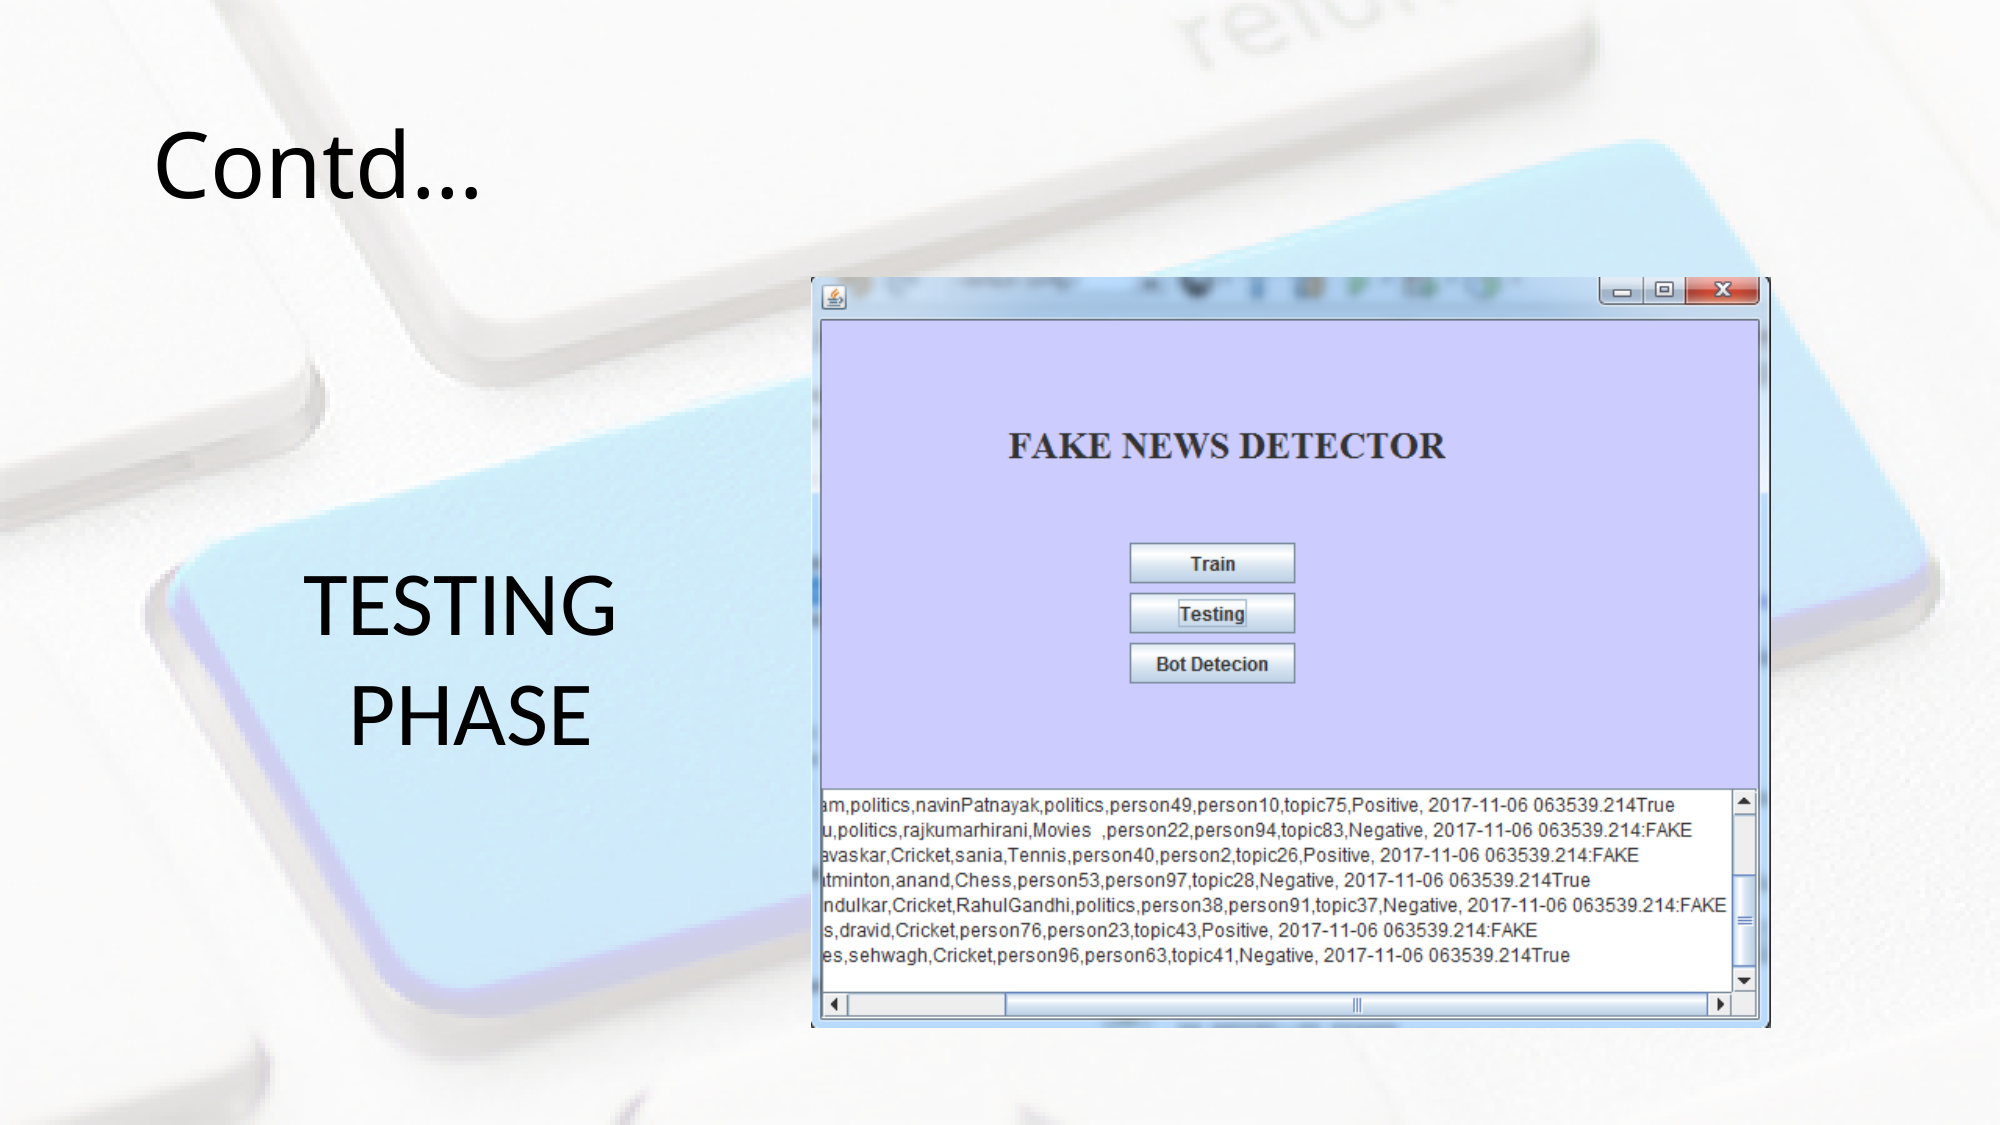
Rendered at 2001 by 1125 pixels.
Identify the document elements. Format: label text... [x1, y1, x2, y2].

title Contd… [137, 59, 1863, 278]
text_box TESTING PHASE [288, 536, 654, 771]
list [811, 277, 1771, 1028]
